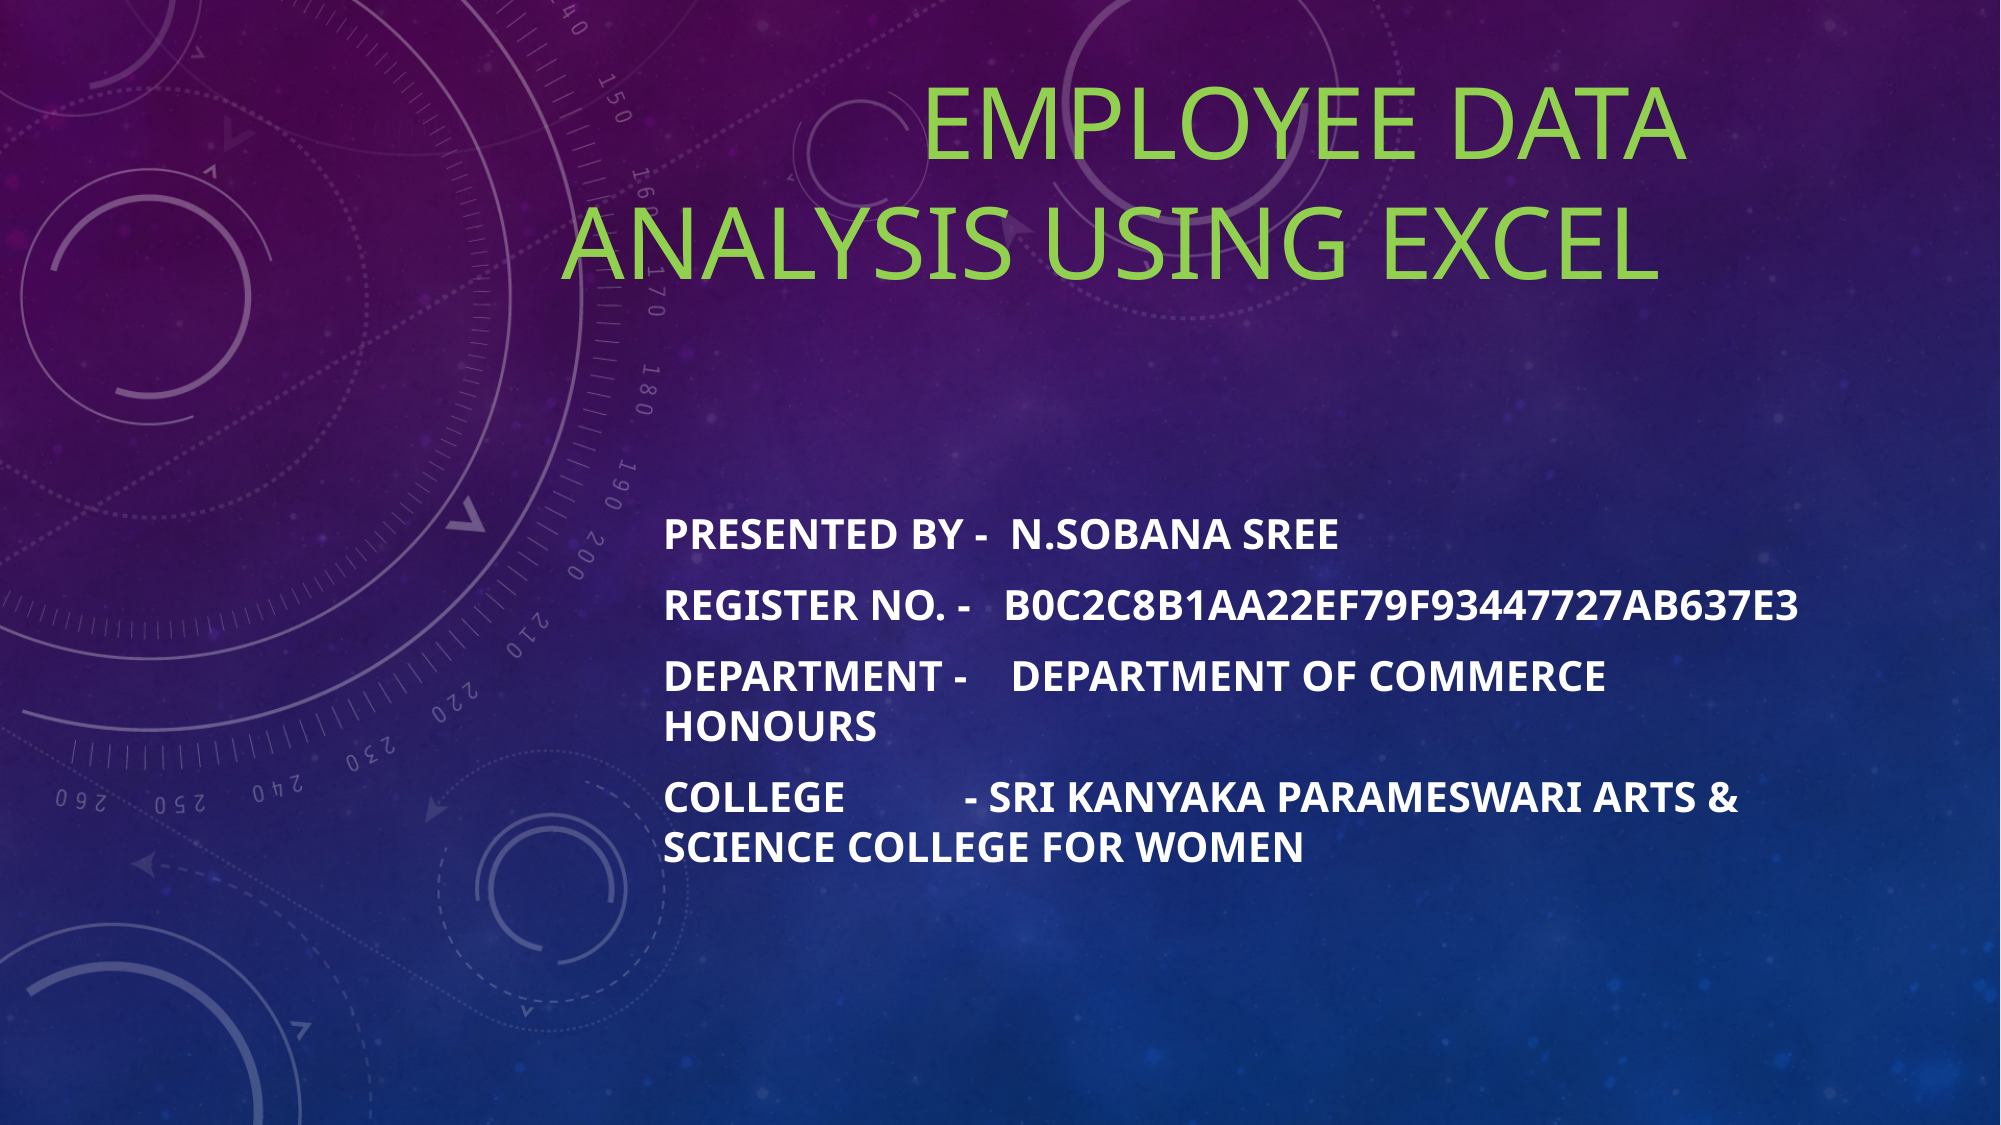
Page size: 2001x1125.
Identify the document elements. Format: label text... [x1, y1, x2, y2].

title Employee Data analysis using Excel [537, 51, 1703, 307]
subtitle Presented By - N.SoBANA SREE Register No. - B0C2C8B1AA22EF79F93447727AB637E3 Department - Department of commerce Honours College - Sri Kanyaka Parameswari Arts & Science College For Women [648, 500, 1829, 927]
picture [0, 0, 2001, 1125]
